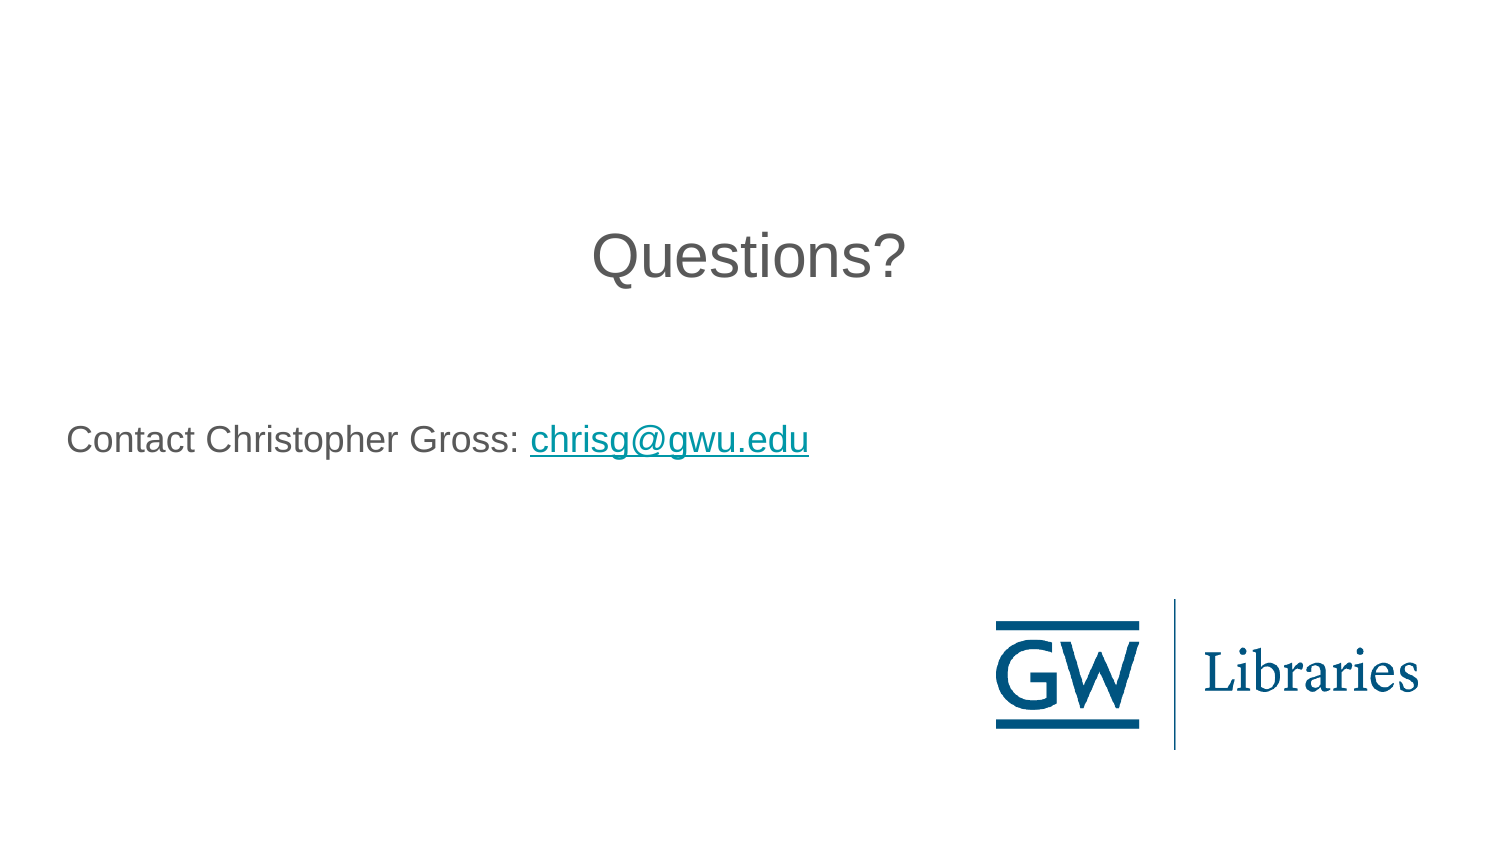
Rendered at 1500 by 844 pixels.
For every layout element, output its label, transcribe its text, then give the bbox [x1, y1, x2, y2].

picture [1176, 598, 1419, 750]
list Questions? Contact Christopher Gross: chrisg@gwu.edu [51, 189, 1449, 445]
picture [996, 598, 1173, 750]
